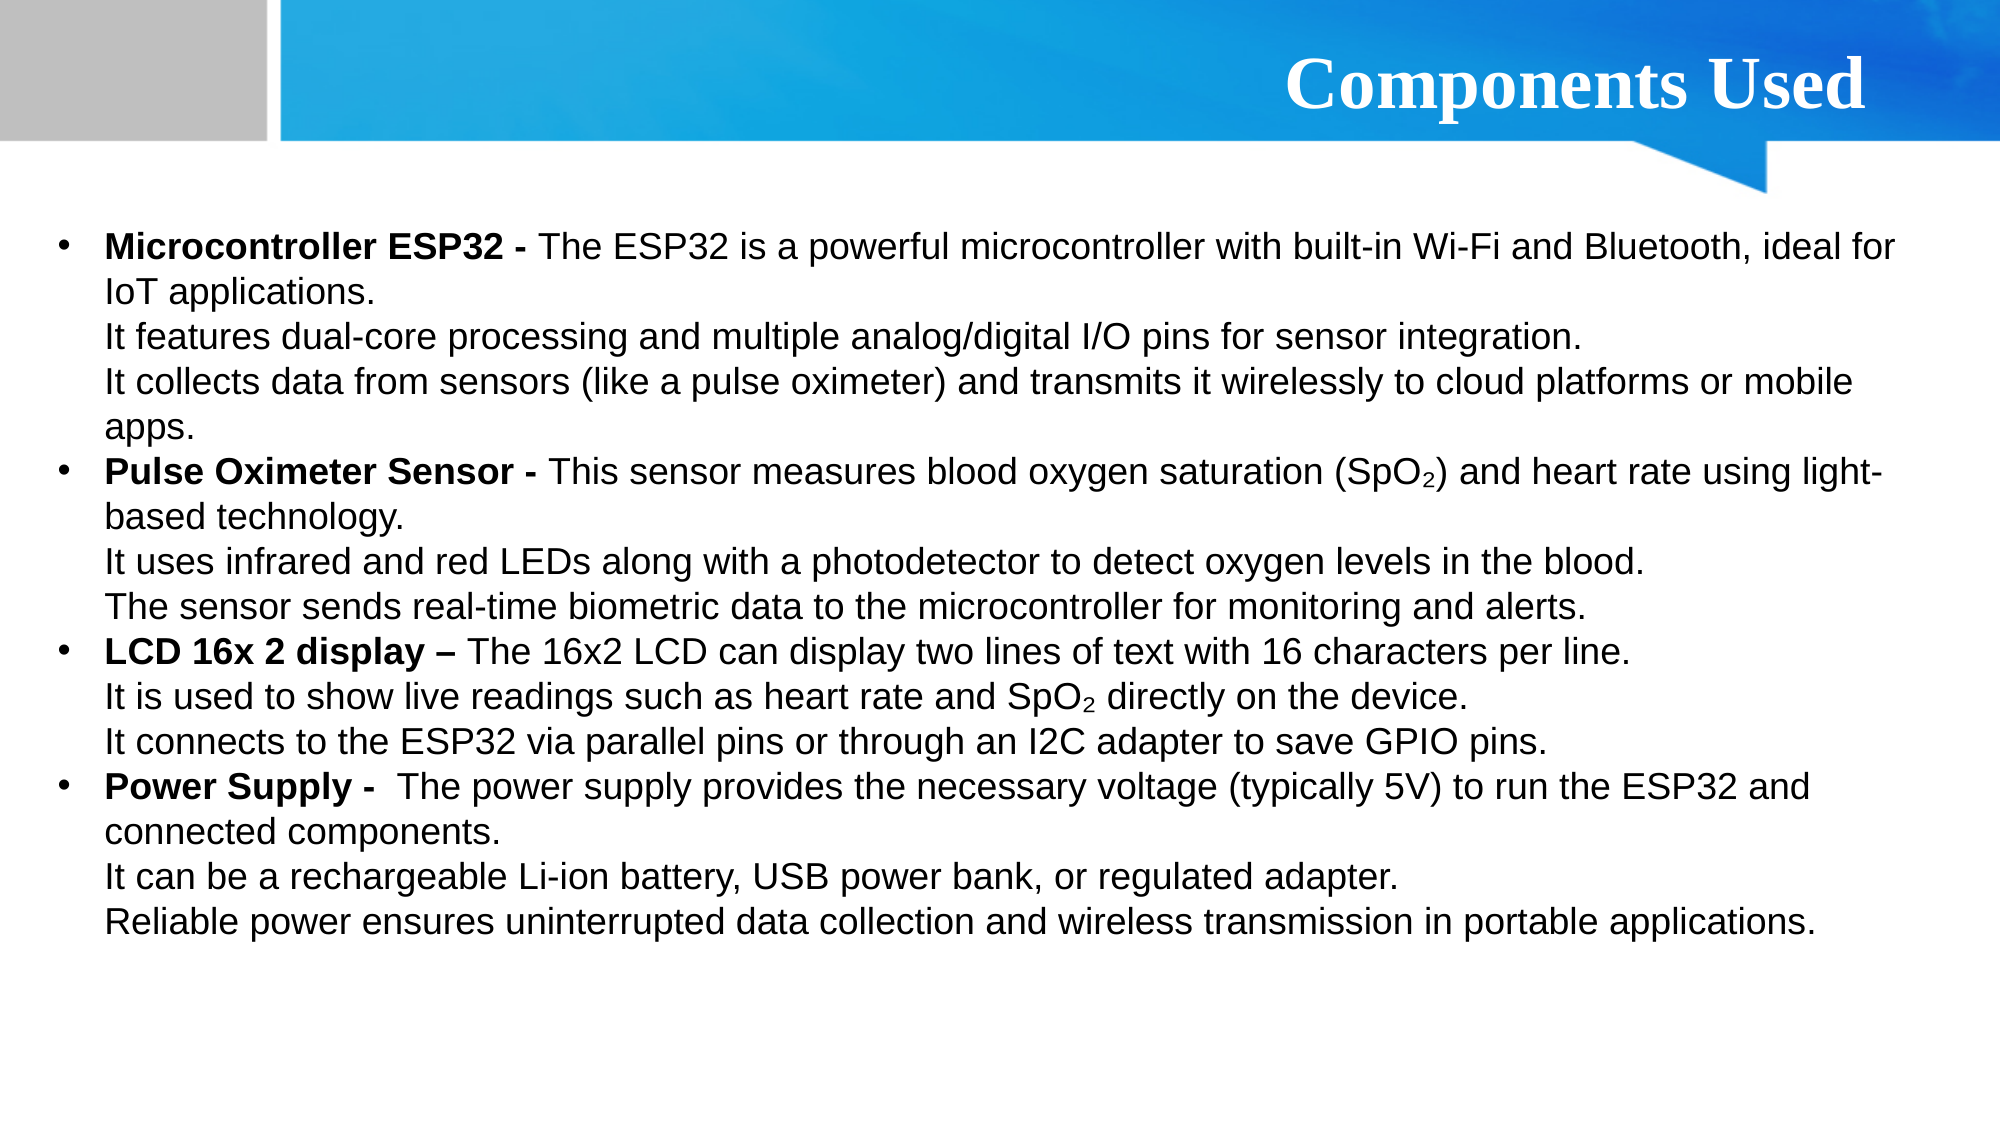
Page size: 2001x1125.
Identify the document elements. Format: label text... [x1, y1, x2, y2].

text_box Microcontroller ESP32 - The ESP32 is a powerful microcontroller with built-in Wi-Fi and Bluetooth, ideal for IoT applications. It features dual-core processing and multiple analog/digital I/O pins for sensor integration. It collects data from sensors (like a pulse oximeter) and transmits it wirelessly to cloud platforms or mobile apps. Pulse Oximeter Sensor - This sensor measures blood oxygen saturation (SpO₂) and heart rate using light-based technology. It uses infrared and red LEDs along with a photodetector to detect oxygen levels in the blood. The sensor sends real-time biometric data to the microcontroller for monitoring and alerts. LCD 16x 2 display – The 16x2 LCD can display two lines of text with 16 characters per line. It is used to show live readings such as heart rate and SpO₂ directly on the device. It connects to the ESP32 via parallel pins or through an I2C adapter to save GPIO pins. Power Supply - The power supply provides the necessary voltage (typically 5V) to run the ESP32 and connected components. It can be a rechargeable Li-ion battery, USB power bank, or regulated adapter. Reliable power ensures uninterrupted data collection and wireless transmission in portable applications. [42, 214, 1930, 994]
picture [0, 0, 2000, 1125]
title Components Used [99, 30, 1901, 127]
